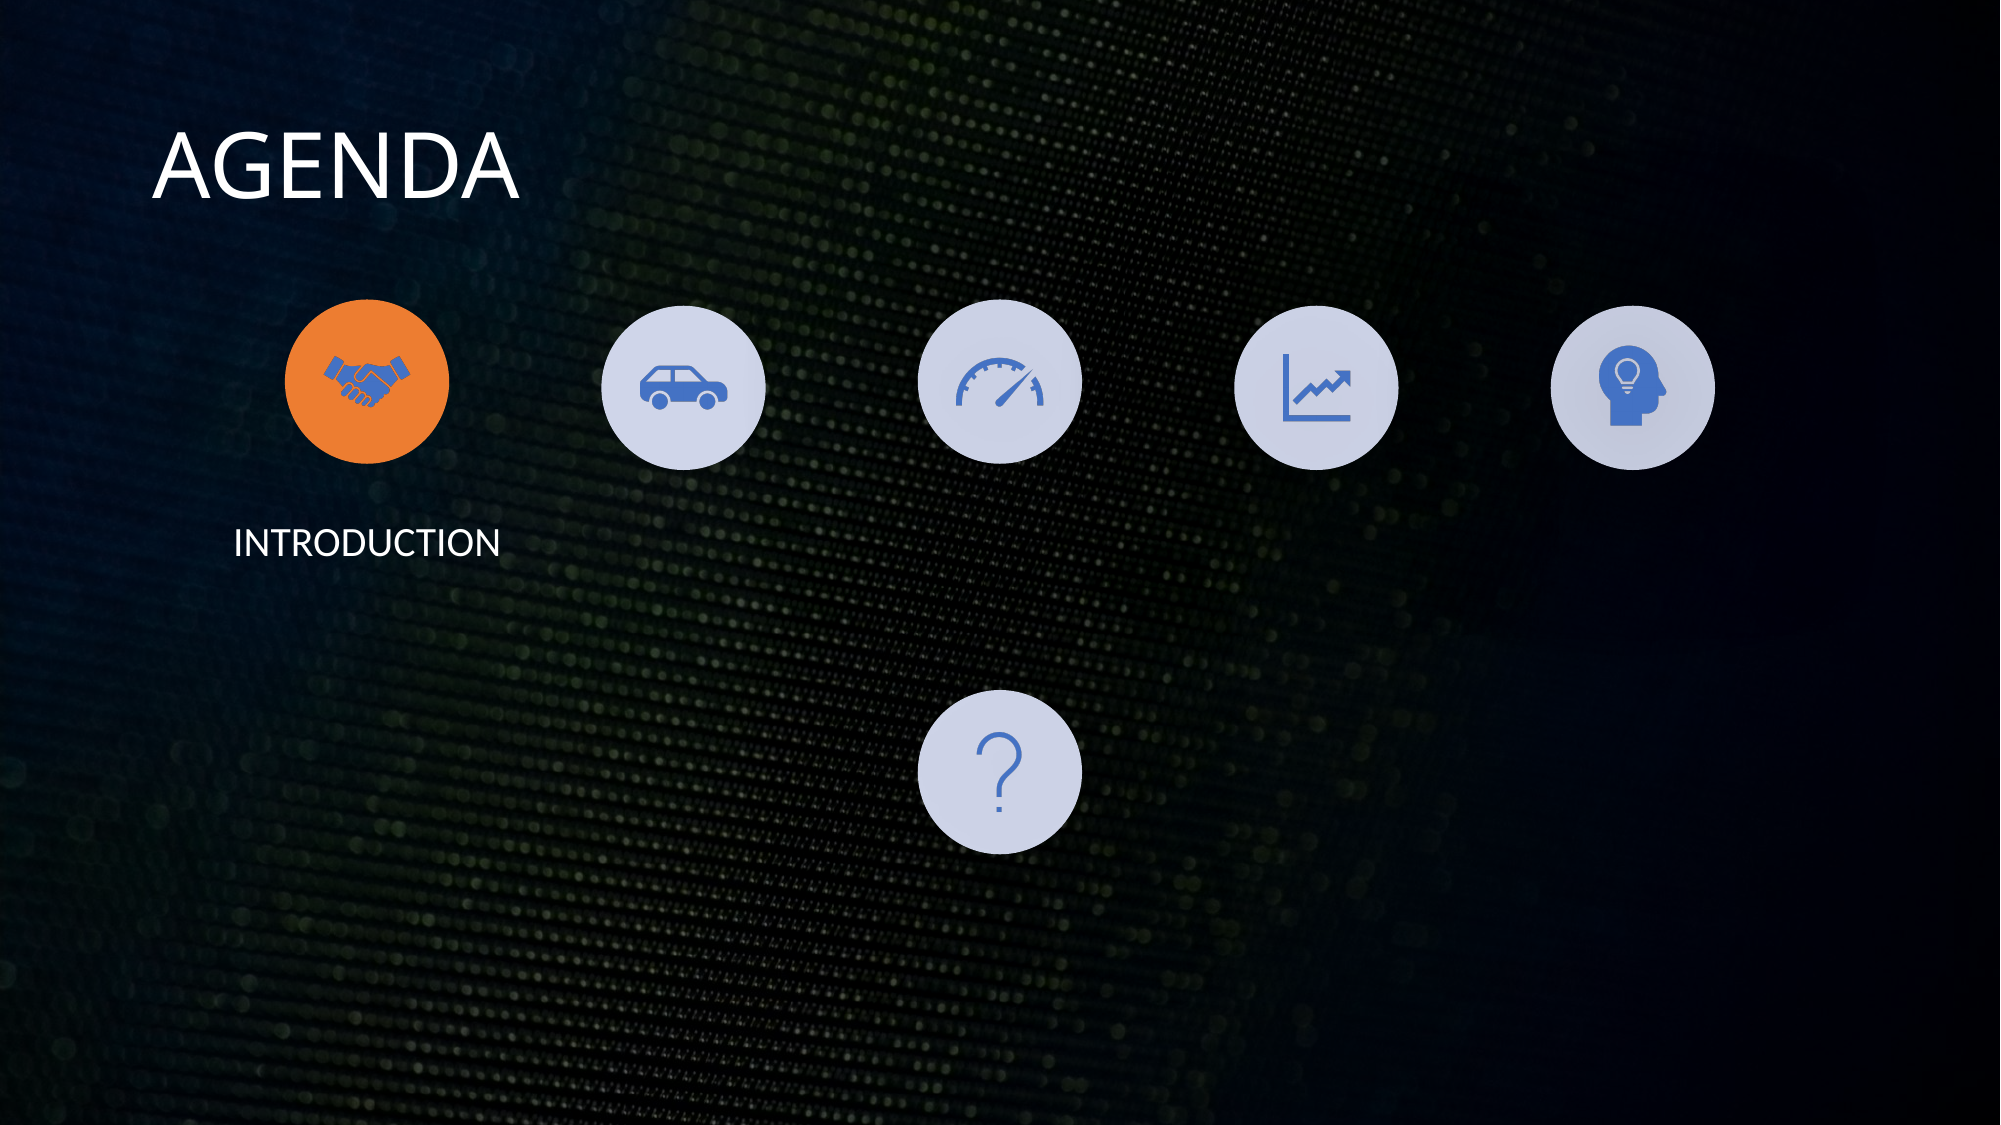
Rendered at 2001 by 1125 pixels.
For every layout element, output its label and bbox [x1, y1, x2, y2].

picture [0, 0, 2000, 1125]
list [137, 299, 1863, 1014]
